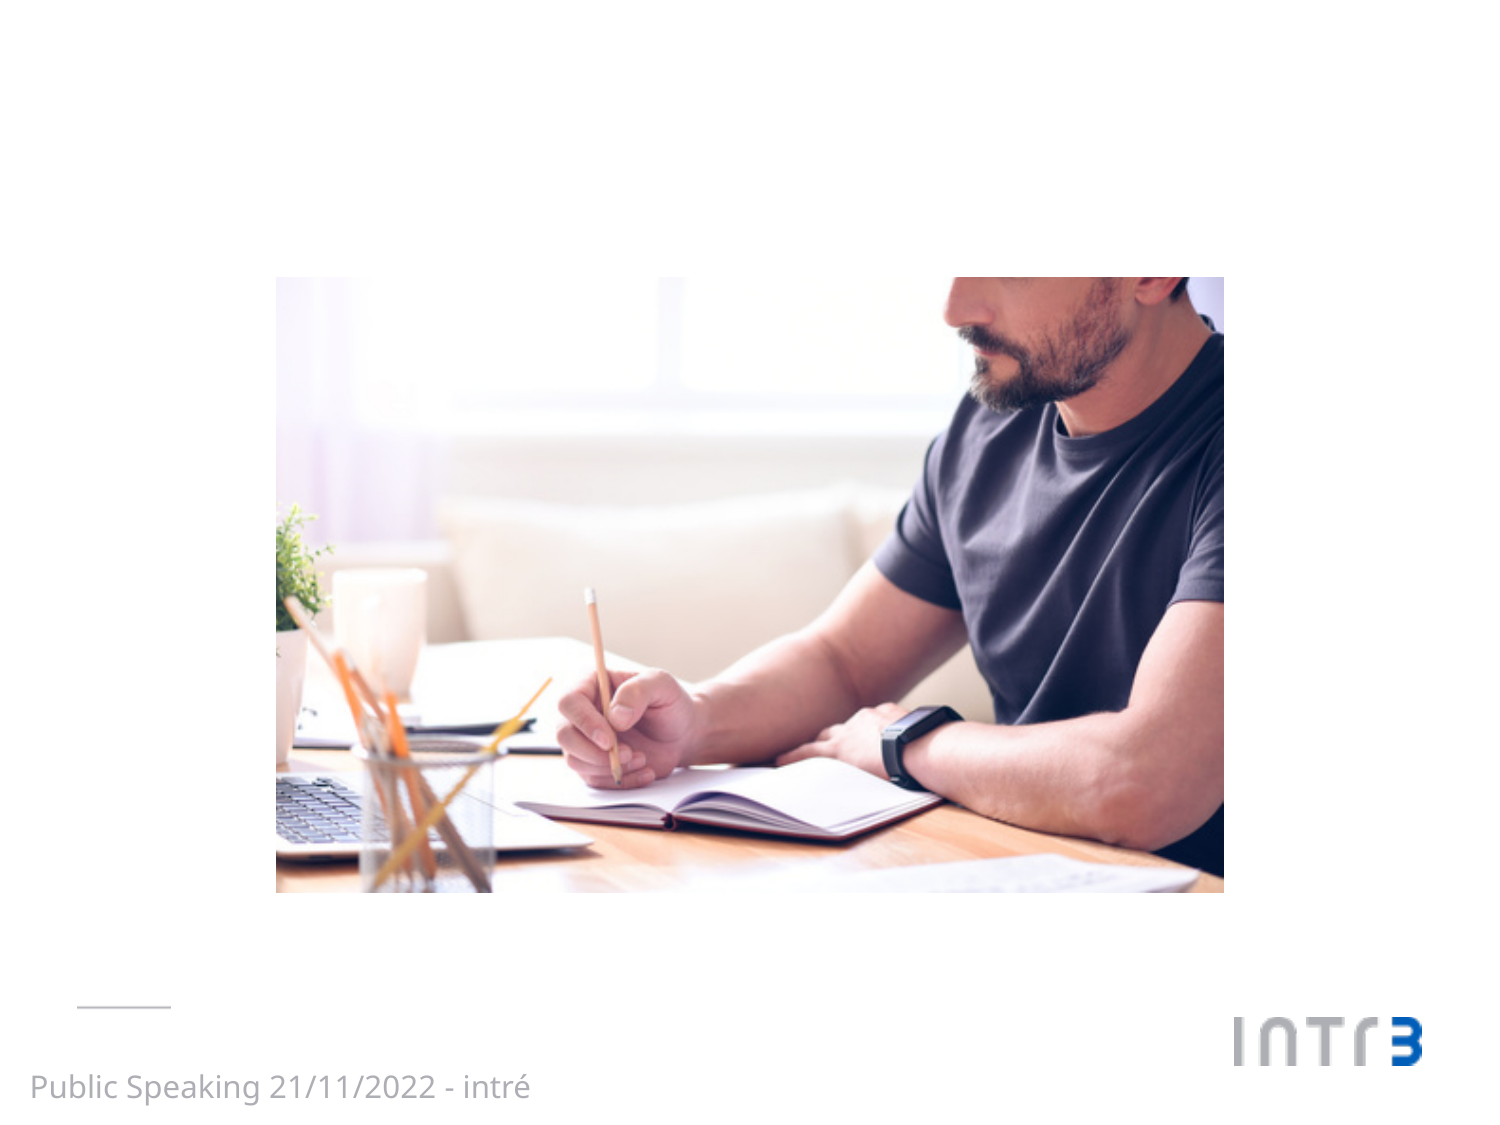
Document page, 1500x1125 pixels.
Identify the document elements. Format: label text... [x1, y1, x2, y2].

footer Public Speaking 21/11/2022 - intré [14, 1059, 1120, 1111]
picture [276, 277, 1224, 893]
picture [77, 1005, 171, 1012]
picture [1234, 1017, 1422, 1066]
